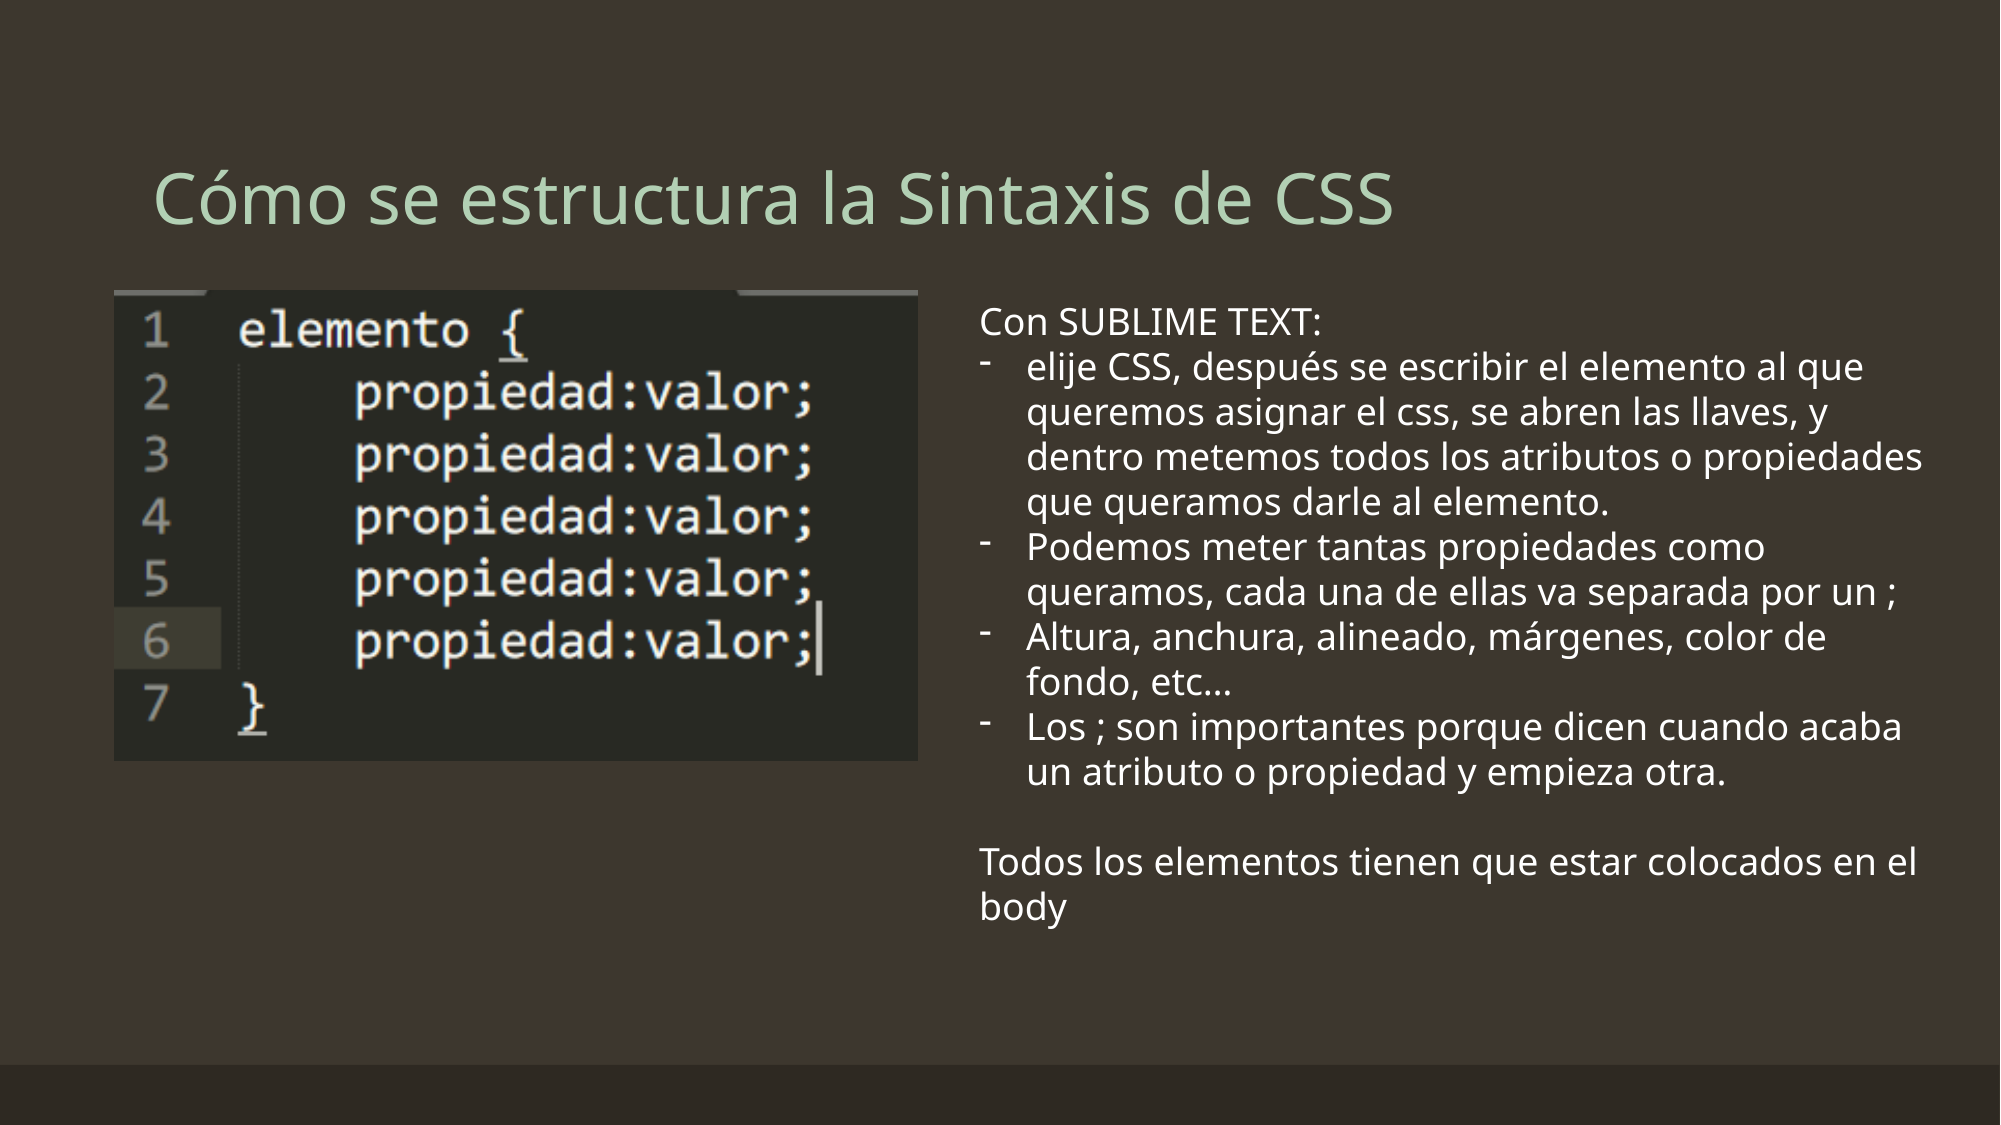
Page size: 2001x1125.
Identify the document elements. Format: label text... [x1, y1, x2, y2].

text_box Con SUBLIME TEXT: elije CSS, después se escribir el elemento al que queremos asignar el css, se abren las llaves, y dentro metemos todos los atributos o propiedades que queramos darle al elemento. Podemos meter tantas propiedades como queramos, cada una de ellas va separada por un ; Altura, anchura, alineado, márgenes, color de fondo, etc… Los ; son importantes porque dicen cuando acaba un atributo o propiedad y empieza otra. Todos los elementos tienen que estar colocados en el body [964, 290, 1945, 936]
title Cómo se estructura la Sintaxis de CSS [137, 59, 1863, 248]
picture [114, 290, 918, 761]
